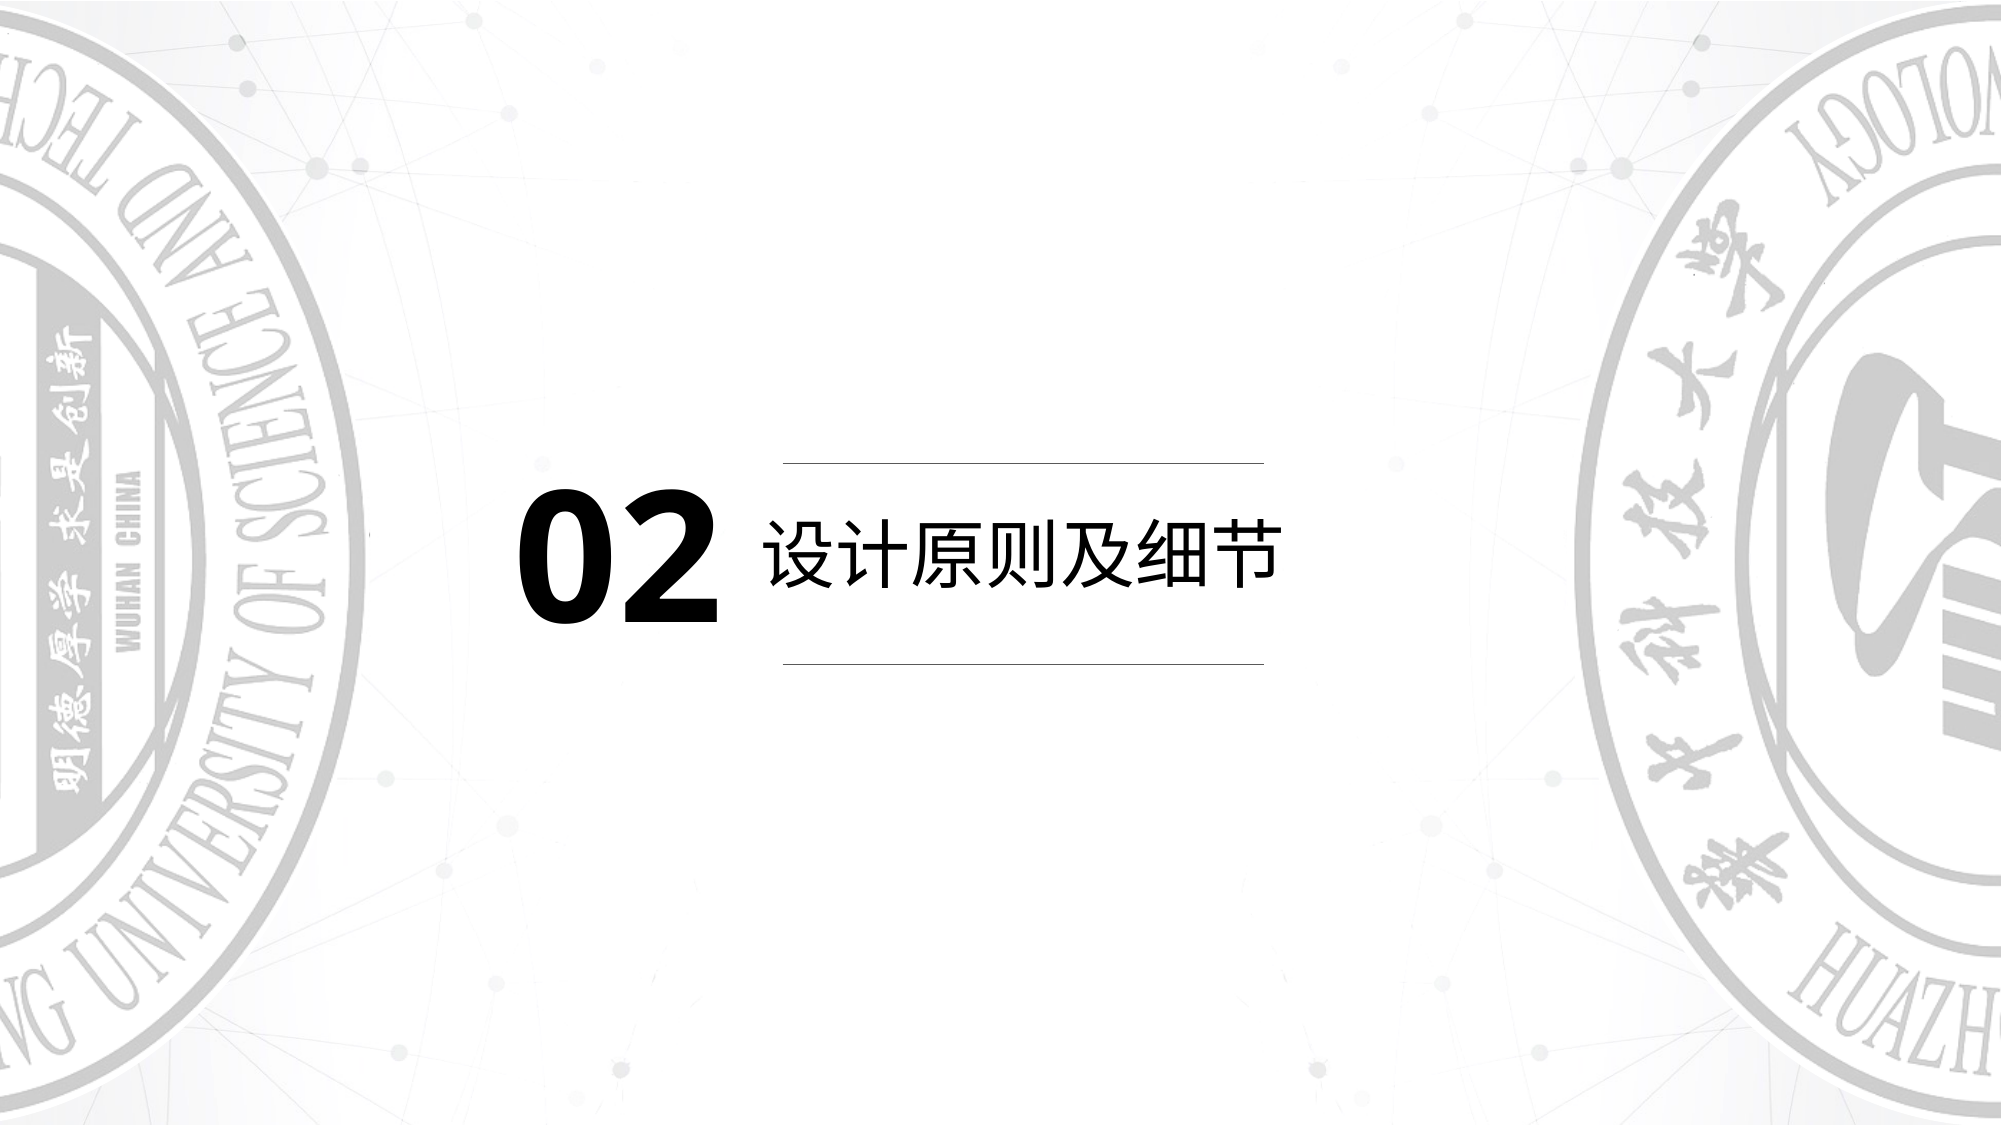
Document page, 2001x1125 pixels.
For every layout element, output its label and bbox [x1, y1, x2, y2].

picture [0, 1, 2000, 1125]
text_box [738, 463, 1309, 665]
